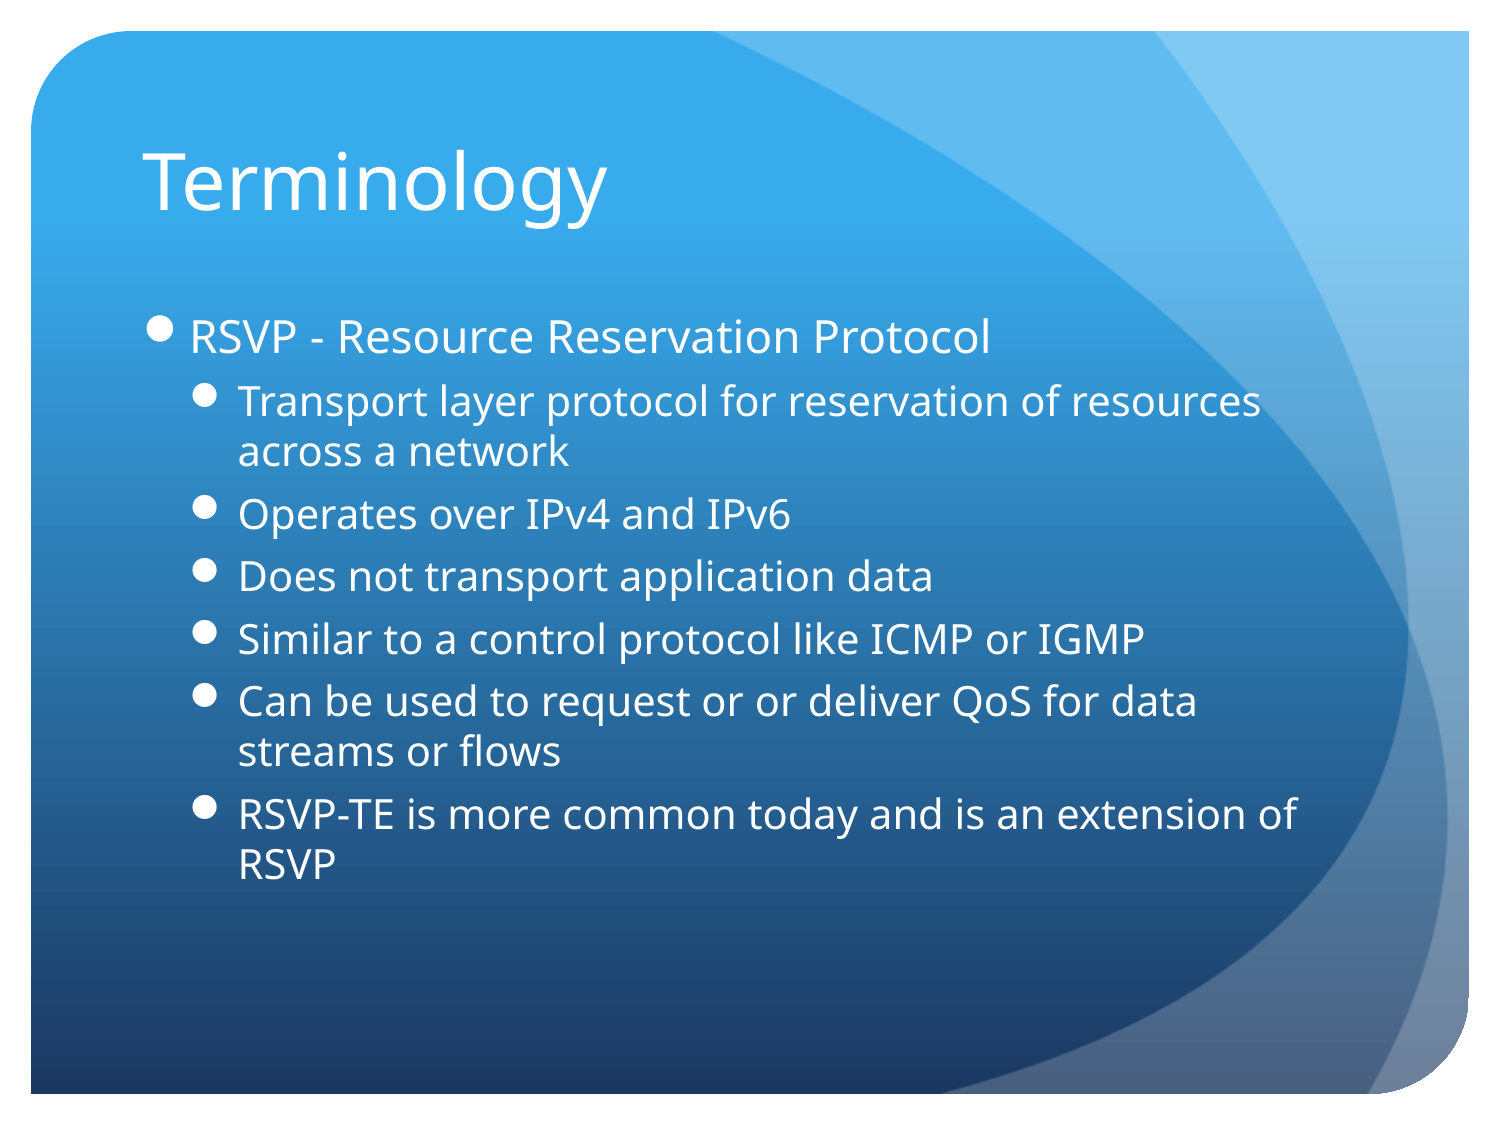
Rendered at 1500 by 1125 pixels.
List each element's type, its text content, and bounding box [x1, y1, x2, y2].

title Terminology [127, 62, 1372, 234]
picture [24, 30, 1473, 1094]
list RSVP - Resource Reservation Protocol Transport layer protocol for reservation of resources across a network Operates over IPv4 and IPv6 Does not transport application data Similar to a control protocol like ICMP or IGMP Can be used to request or or deliver QoS for data streams or flows RSVP-TE is more common today and is an extension of RSVP [127, 299, 1372, 991]
